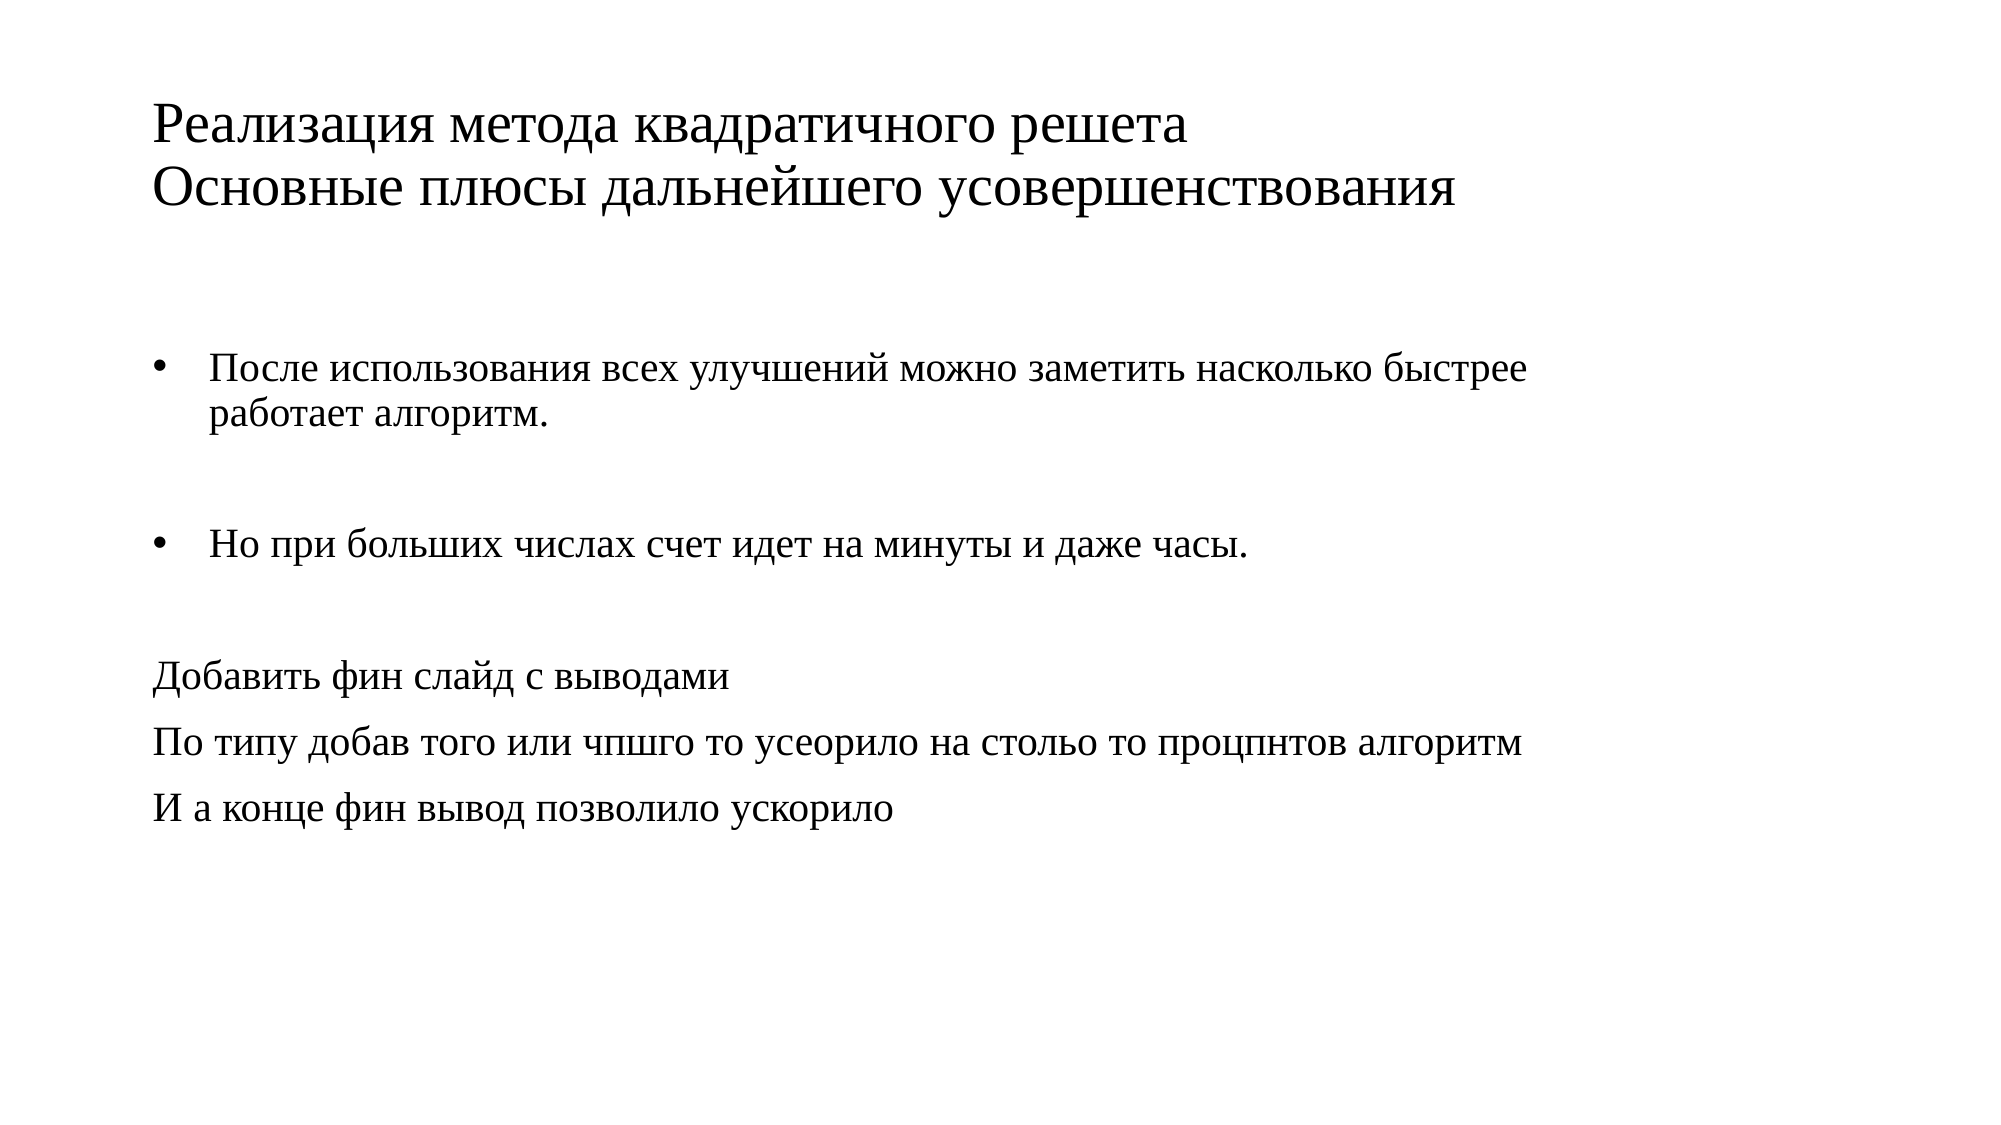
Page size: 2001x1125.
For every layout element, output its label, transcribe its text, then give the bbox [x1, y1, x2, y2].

list После использования всех улучшений можно заметить насколько быстрее работает алгоритм. Но при больших числах счет идет на минуты и даже часы. Добавить фин слайд с выводами По типу добав того или чпшго то усеорило на стольо то процпнтов алгоритм И а конце фин вывод позволило ускорило [137, 337, 1666, 963]
title Реализация метода квадратичного решета Основные плюсы дальнейшего усовершенствования [137, 75, 1915, 226]
